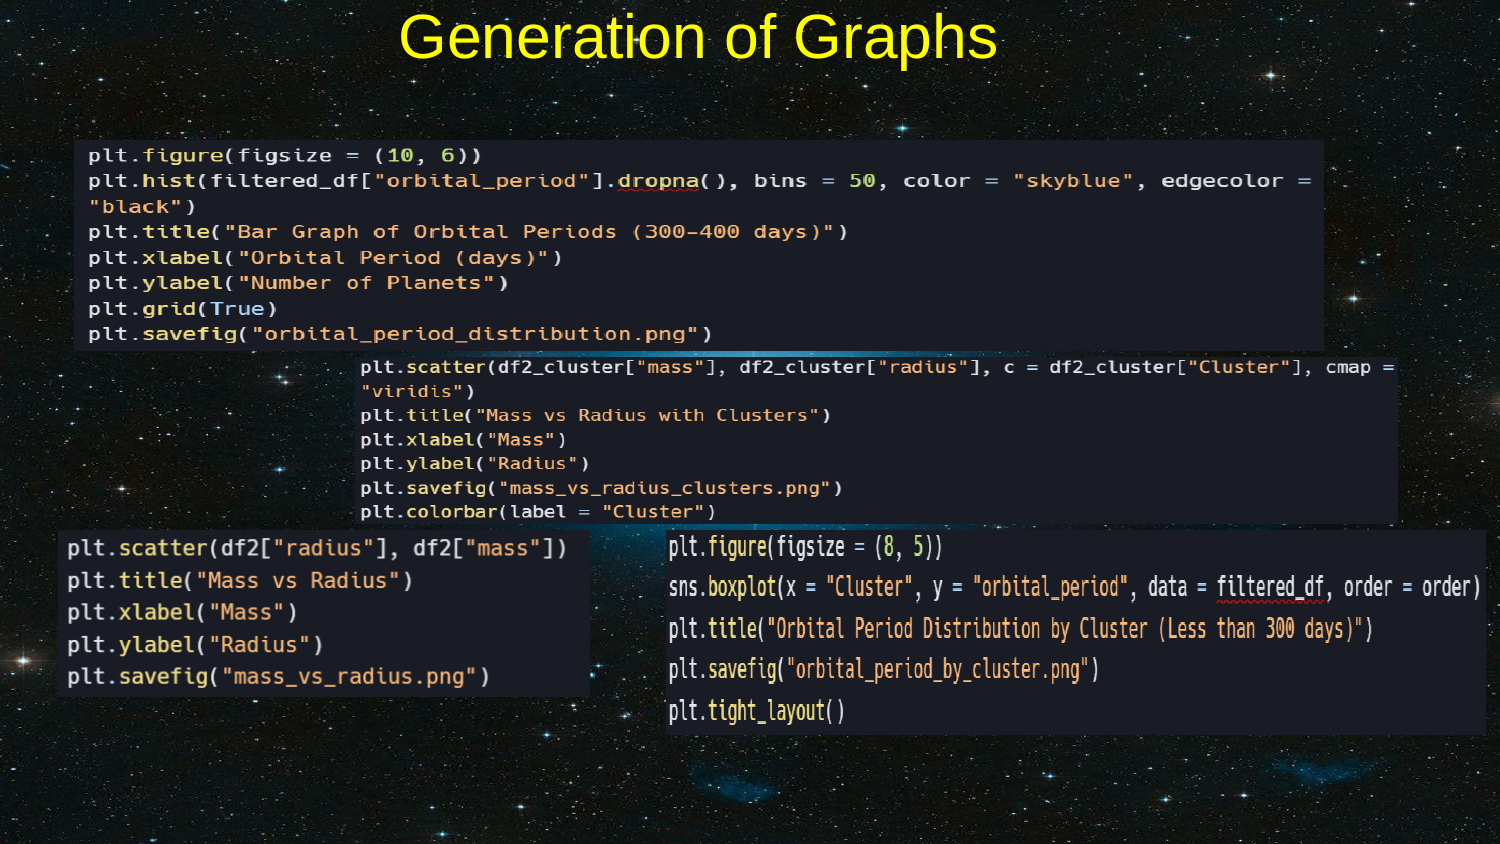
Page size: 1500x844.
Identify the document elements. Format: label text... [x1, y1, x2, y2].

picture [0, 0, 1500, 844]
title Generation of Graphs [0, 0, 1398, 86]
